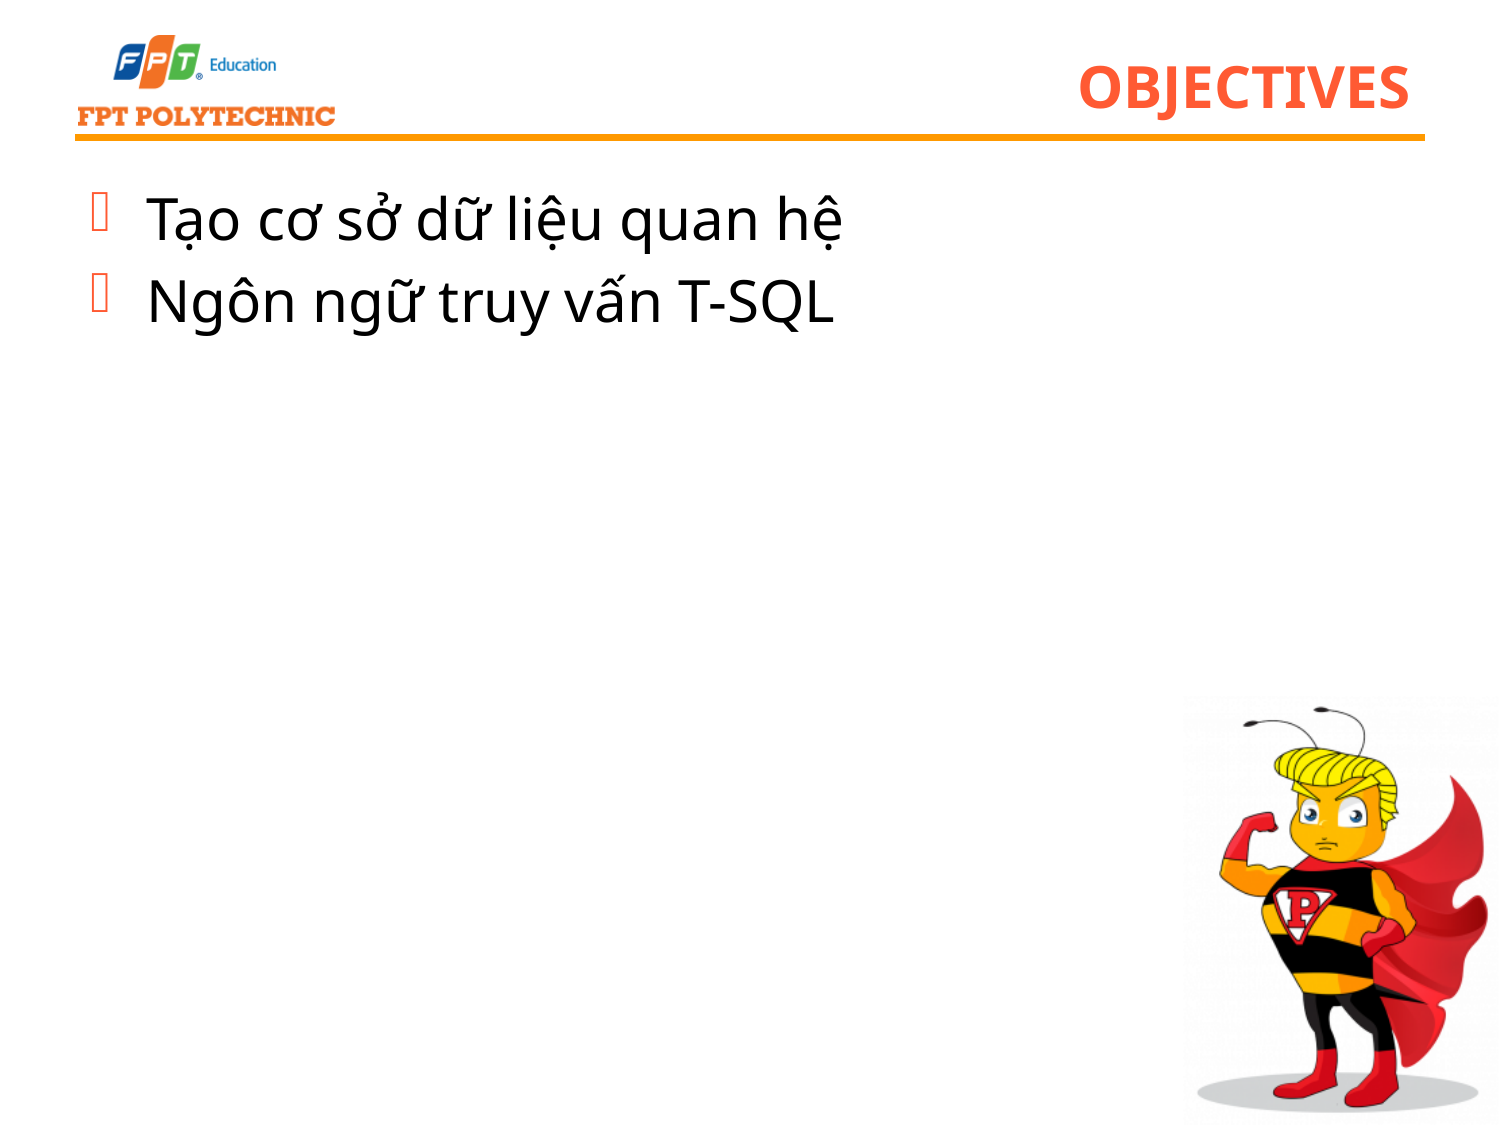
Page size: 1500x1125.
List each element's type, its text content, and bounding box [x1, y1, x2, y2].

picture [1183, 696, 1500, 1125]
list Tạo cơ sở dữ liệu quan hệ Ngôn ngữ truy vấn T-SQL [75, 174, 1425, 1038]
title Objectives [337, 45, 1425, 125]
picture [78, 35, 338, 126]
